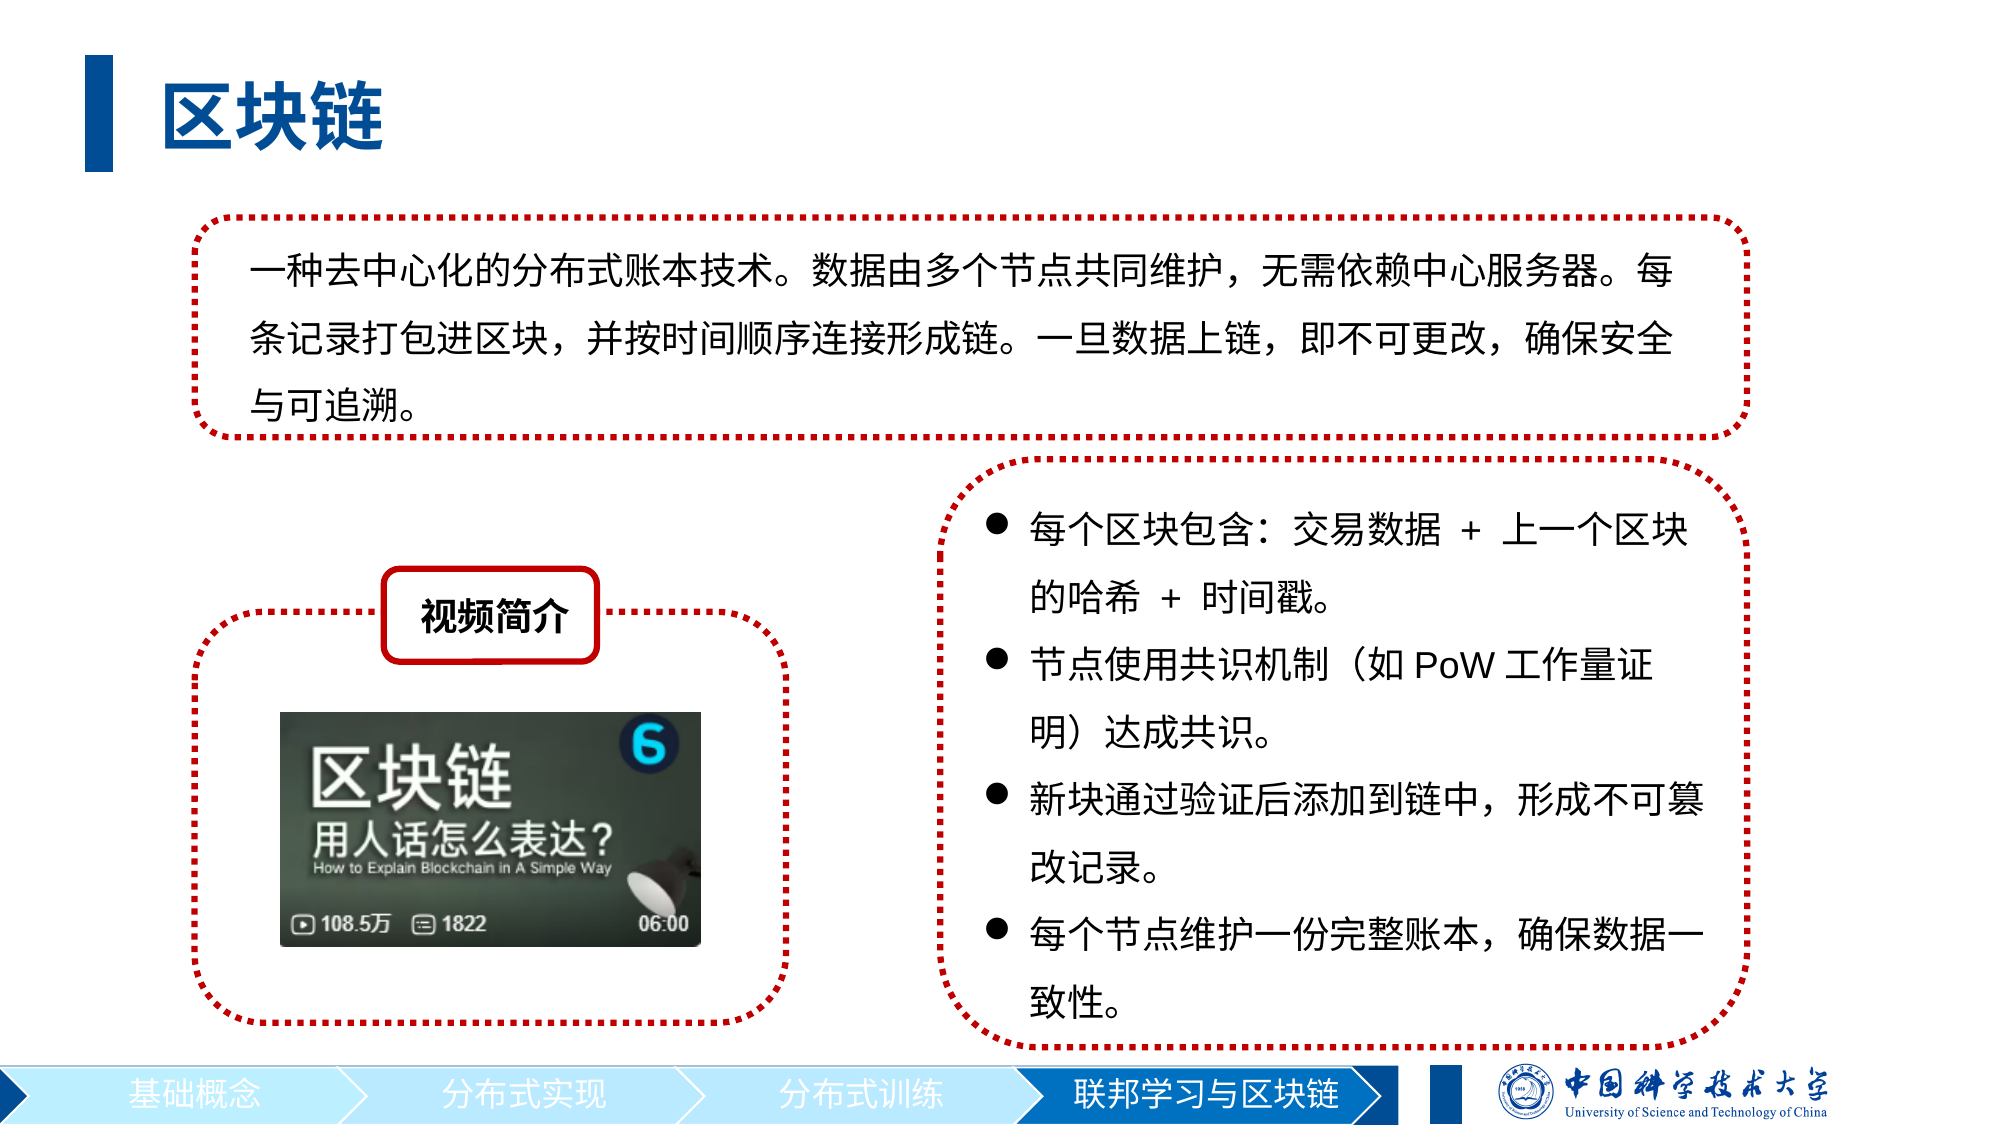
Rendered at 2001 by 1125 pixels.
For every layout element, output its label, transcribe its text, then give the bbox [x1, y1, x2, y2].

text_box 每个区块包含：交易数据 + 上一个区块的哈希 + 时间戳。 节点使用共识机制（如PoW工作量证明）达成共识。 新块通过验证后添加到链中，形成不可篡改记录。 每个节点维护一份完整账本，确保数据一致性。 [968, 476, 1735, 1031]
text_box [337, 1067, 675, 1125]
text_box 一种去中心化的分布式账本技术。数据由多个节点共同维护，无需依赖中心服务器。每条记录打包进区块，并按时间顺序连接形成链。一旦数据上链，即不可更改，确保安全与可追溯。 [234, 217, 1708, 435]
list 区块链 [144, 72, 1164, 187]
text_box [194, 217, 1748, 438]
text_box [984, 1031, 1704, 1048]
text_box [940, 488, 968, 1018]
text_box [194, 611, 787, 1023]
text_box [675, 1067, 1013, 1125]
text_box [0, 1067, 337, 1125]
text_box 视频简介 [382, 567, 599, 663]
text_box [1013, 1067, 1381, 1125]
text_box [1735, 510, 1748, 997]
picture [1495, 1060, 1840, 1124]
text_box [983, 459, 1704, 476]
picture [280, 712, 701, 947]
